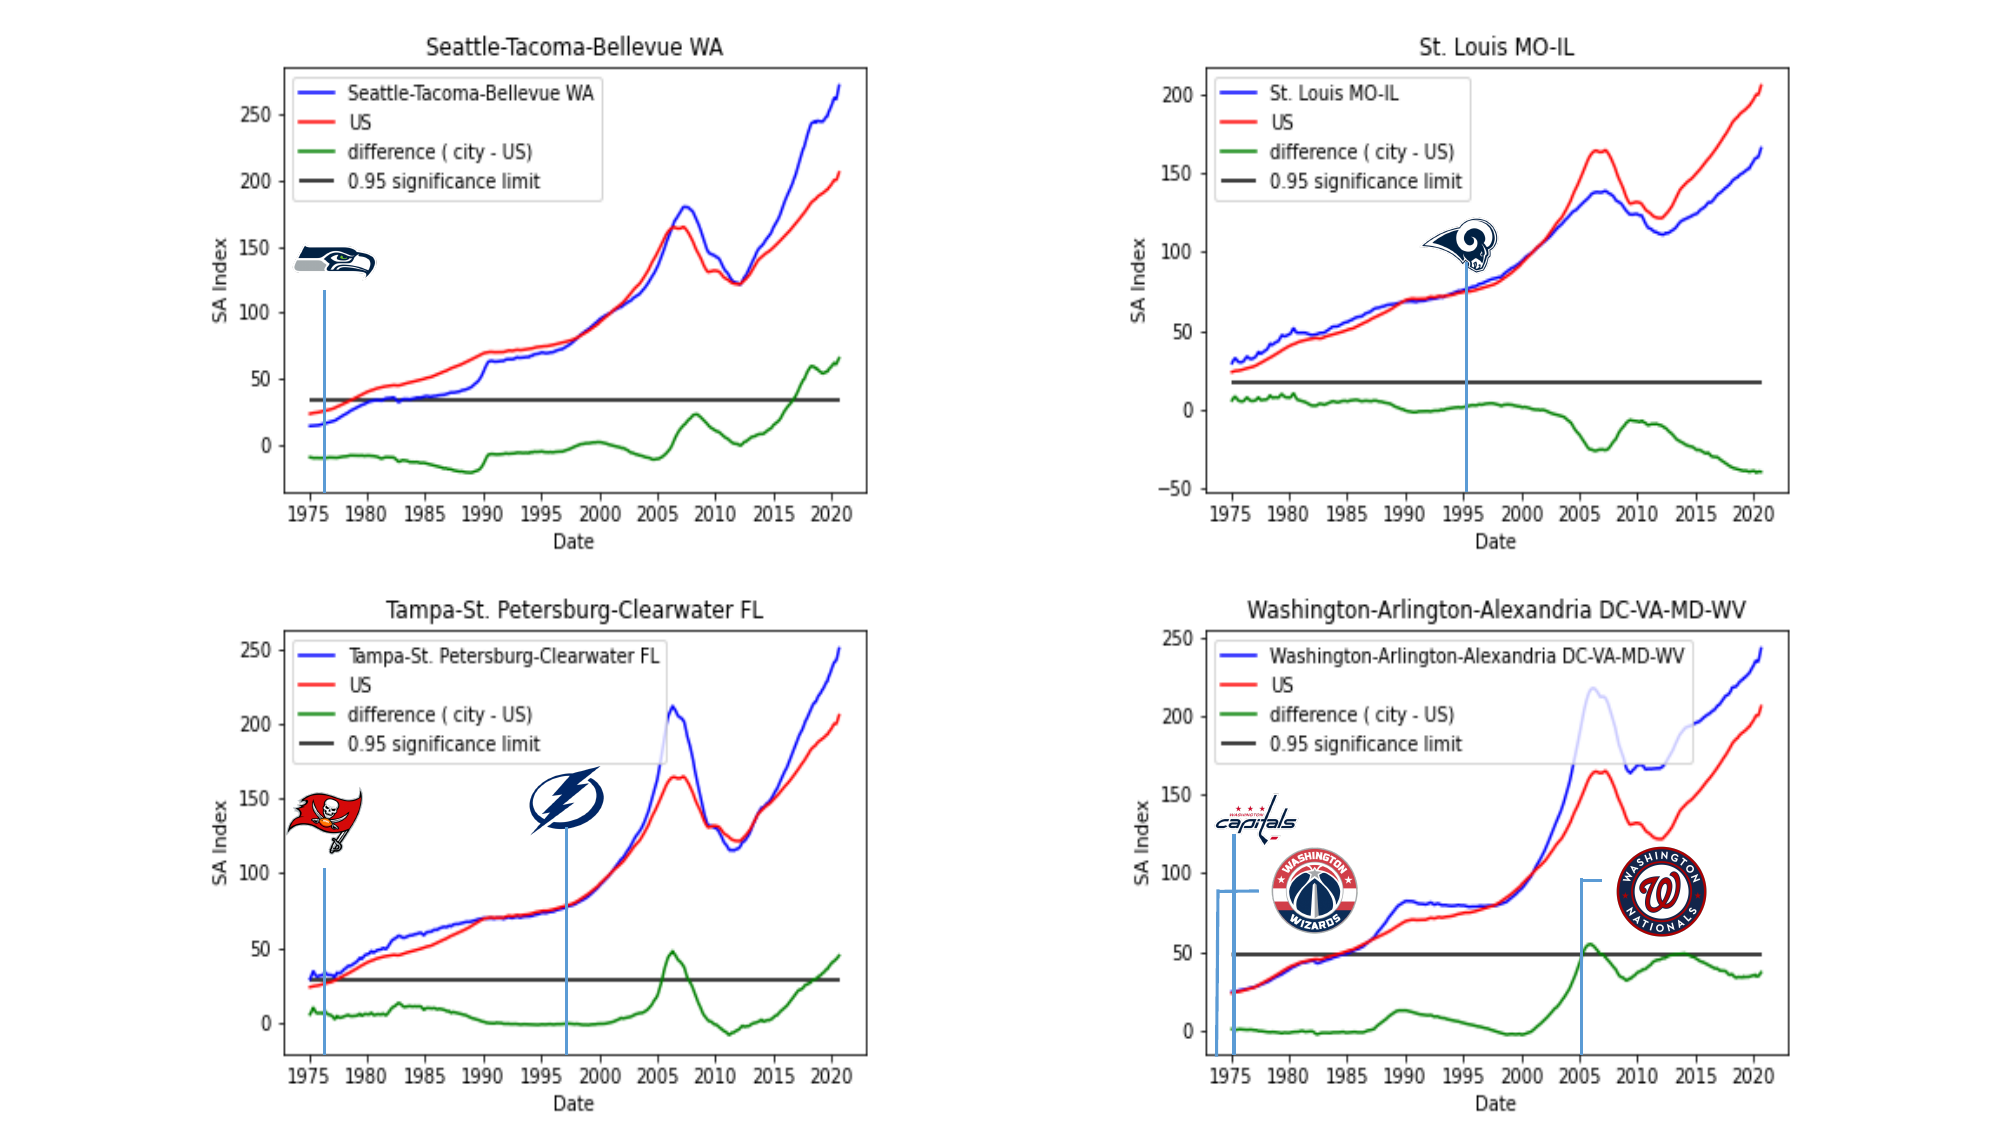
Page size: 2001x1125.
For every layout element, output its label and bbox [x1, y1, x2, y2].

picture [1112, 0, 1863, 1125]
picture [190, 0, 941, 1125]
